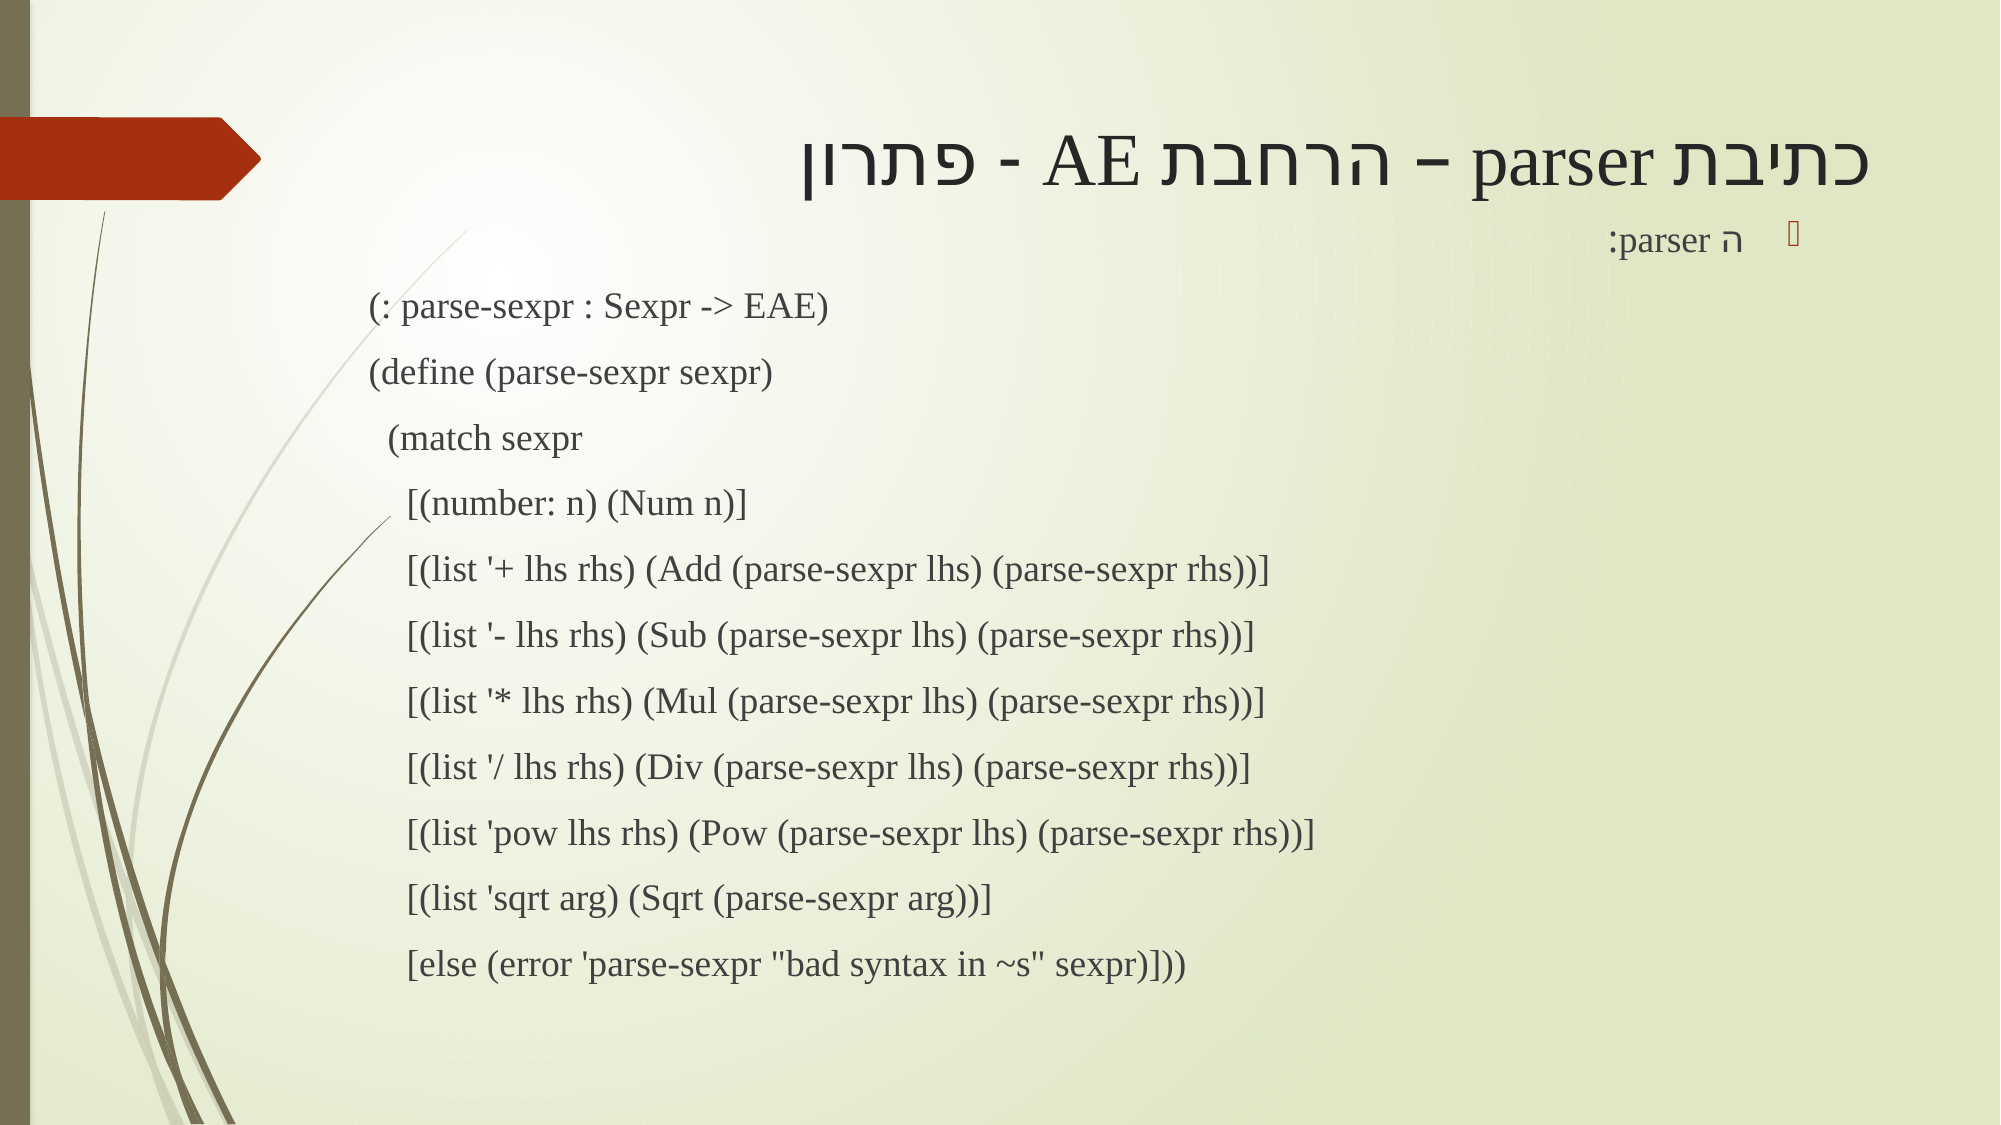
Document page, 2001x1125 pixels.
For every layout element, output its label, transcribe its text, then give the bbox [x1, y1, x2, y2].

list ה parser: (: parse-sexpr : Sexpr -> EAE) (define (parse-sexpr sexpr) (match sexpr [(number: n) (Num n)] [(list '+ lhs rhs) (Add (parse-sexpr lhs) (parse-sexpr rhs))] [(list '- lhs rhs) (Sub (parse-sexpr lhs) (parse-sexpr rhs))] [(list '* lhs rhs) (Mul (parse-sexpr lhs) (parse-sexpr rhs))] [(list '/ lhs rhs) (Div (parse-sexpr lhs) (parse-sexpr rhs))] [(list 'pow lhs rhs) (Pow (parse-sexpr lhs) (parse-sexpr rhs))] [(list 'sqrt arg) (Sqrt (parse-sexpr arg))] [else (error 'parse-sexpr "bad syntax in ~s" sexpr)])) [353, 207, 1817, 828]
title כתיבת parser – הרחבת AE - פתרון [425, 102, 1888, 313]
